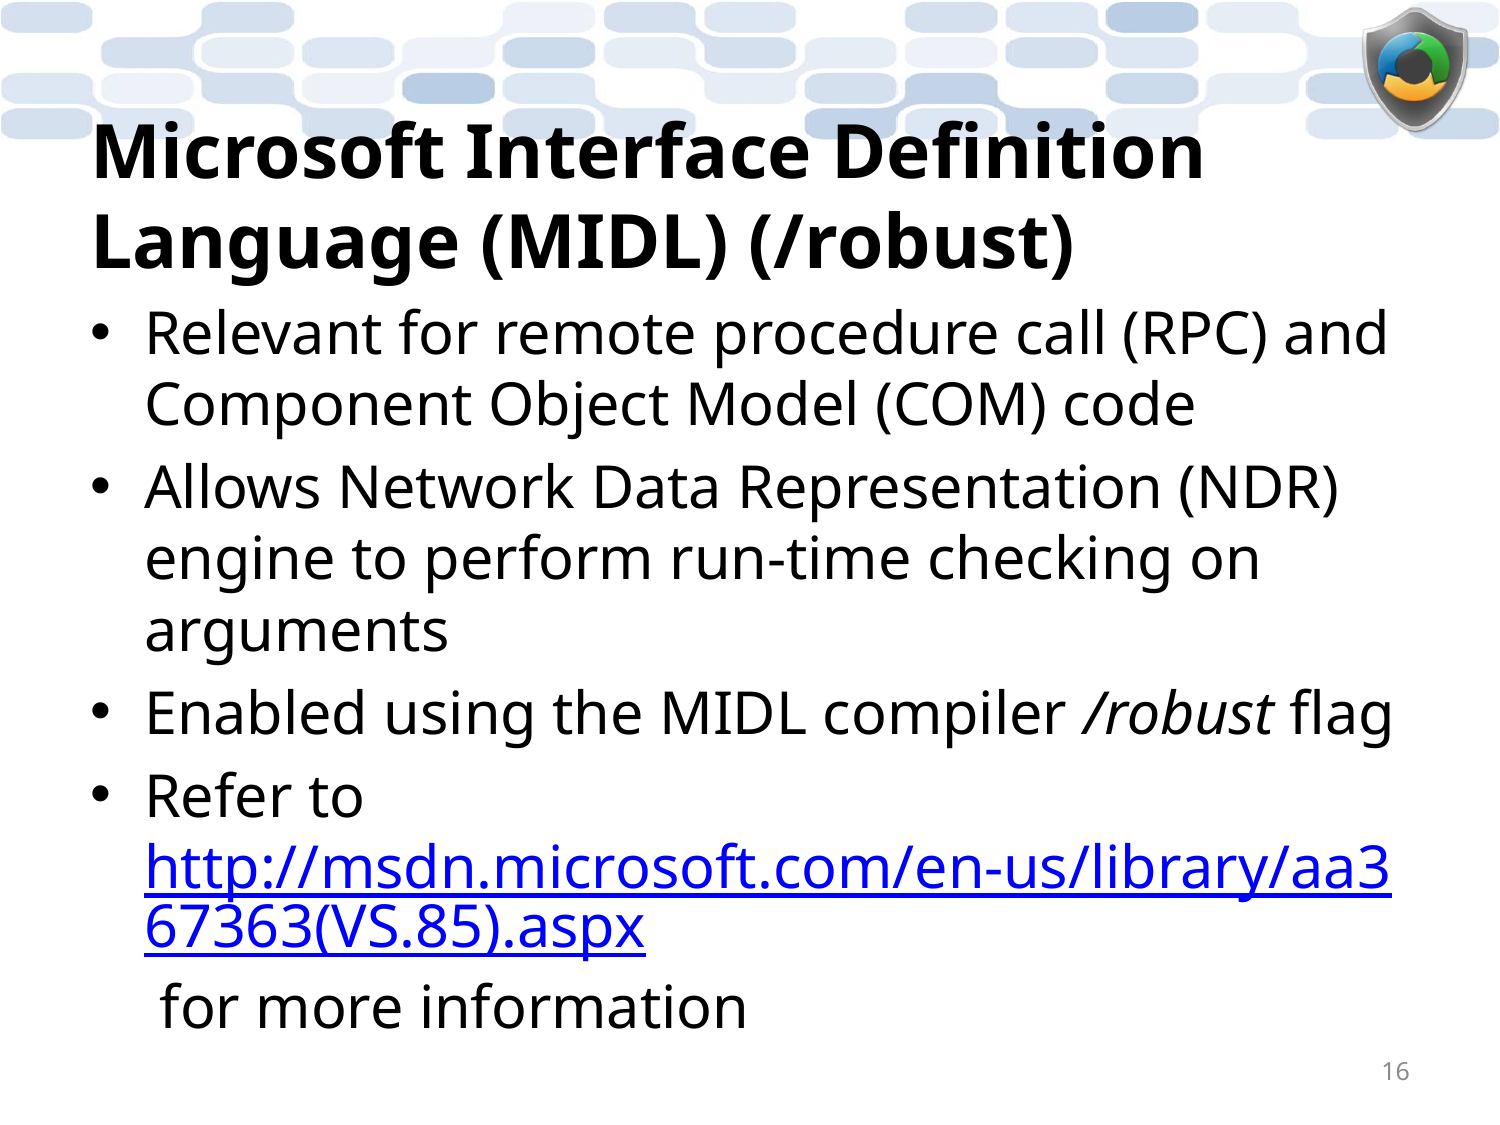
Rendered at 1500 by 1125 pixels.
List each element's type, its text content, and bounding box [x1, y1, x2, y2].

picture [0, 0, 1500, 140]
slide_number 16 [1074, 1042, 1425, 1103]
title Microsoft Interface Definition Language (MIDL) (/robust) [75, 137, 1425, 250]
list Relevant for remote procedure call (RPC) and Component Object Model (COM) code Allows Network Data Representation (NDR) engine to perform run-time checking on arguments Enabled using the MIDL compiler /robust flag Refer to http://msdn.microsoft.com/en-us/library/aa367363(VS.85).aspx for more information [75, 287, 1425, 1005]
